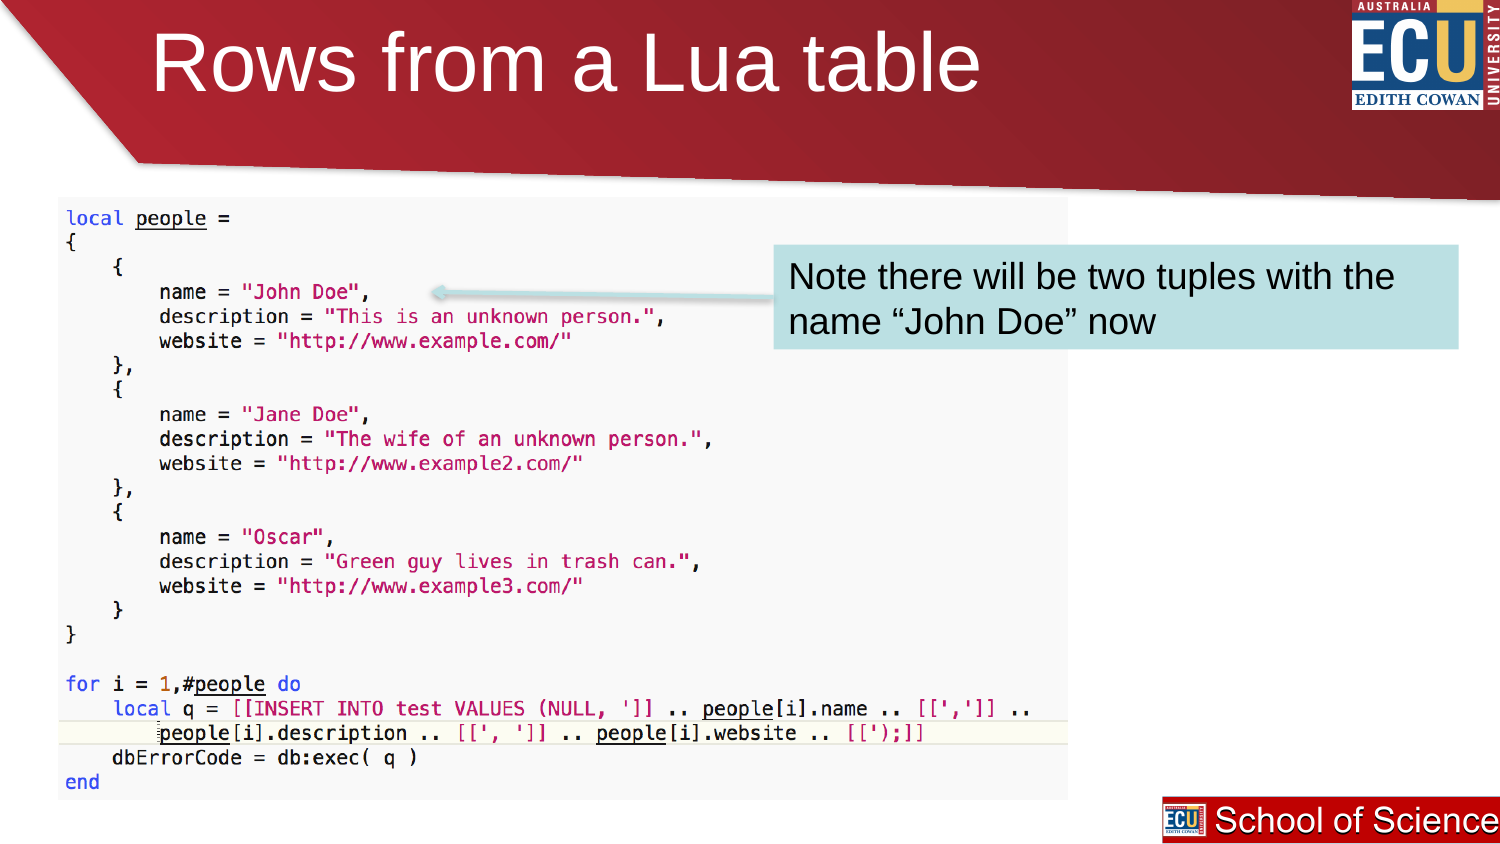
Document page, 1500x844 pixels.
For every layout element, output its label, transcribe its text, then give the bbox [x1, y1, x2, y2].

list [41, 197, 1082, 801]
picture [1352, 0, 1500, 110]
picture [1162, 796, 1500, 844]
text_box Note there will be two tuples with the name “John Doe” now [1087, 244, 1459, 350]
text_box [430, 291, 774, 298]
title Rows from a Lua table [135, 14, 1282, 103]
